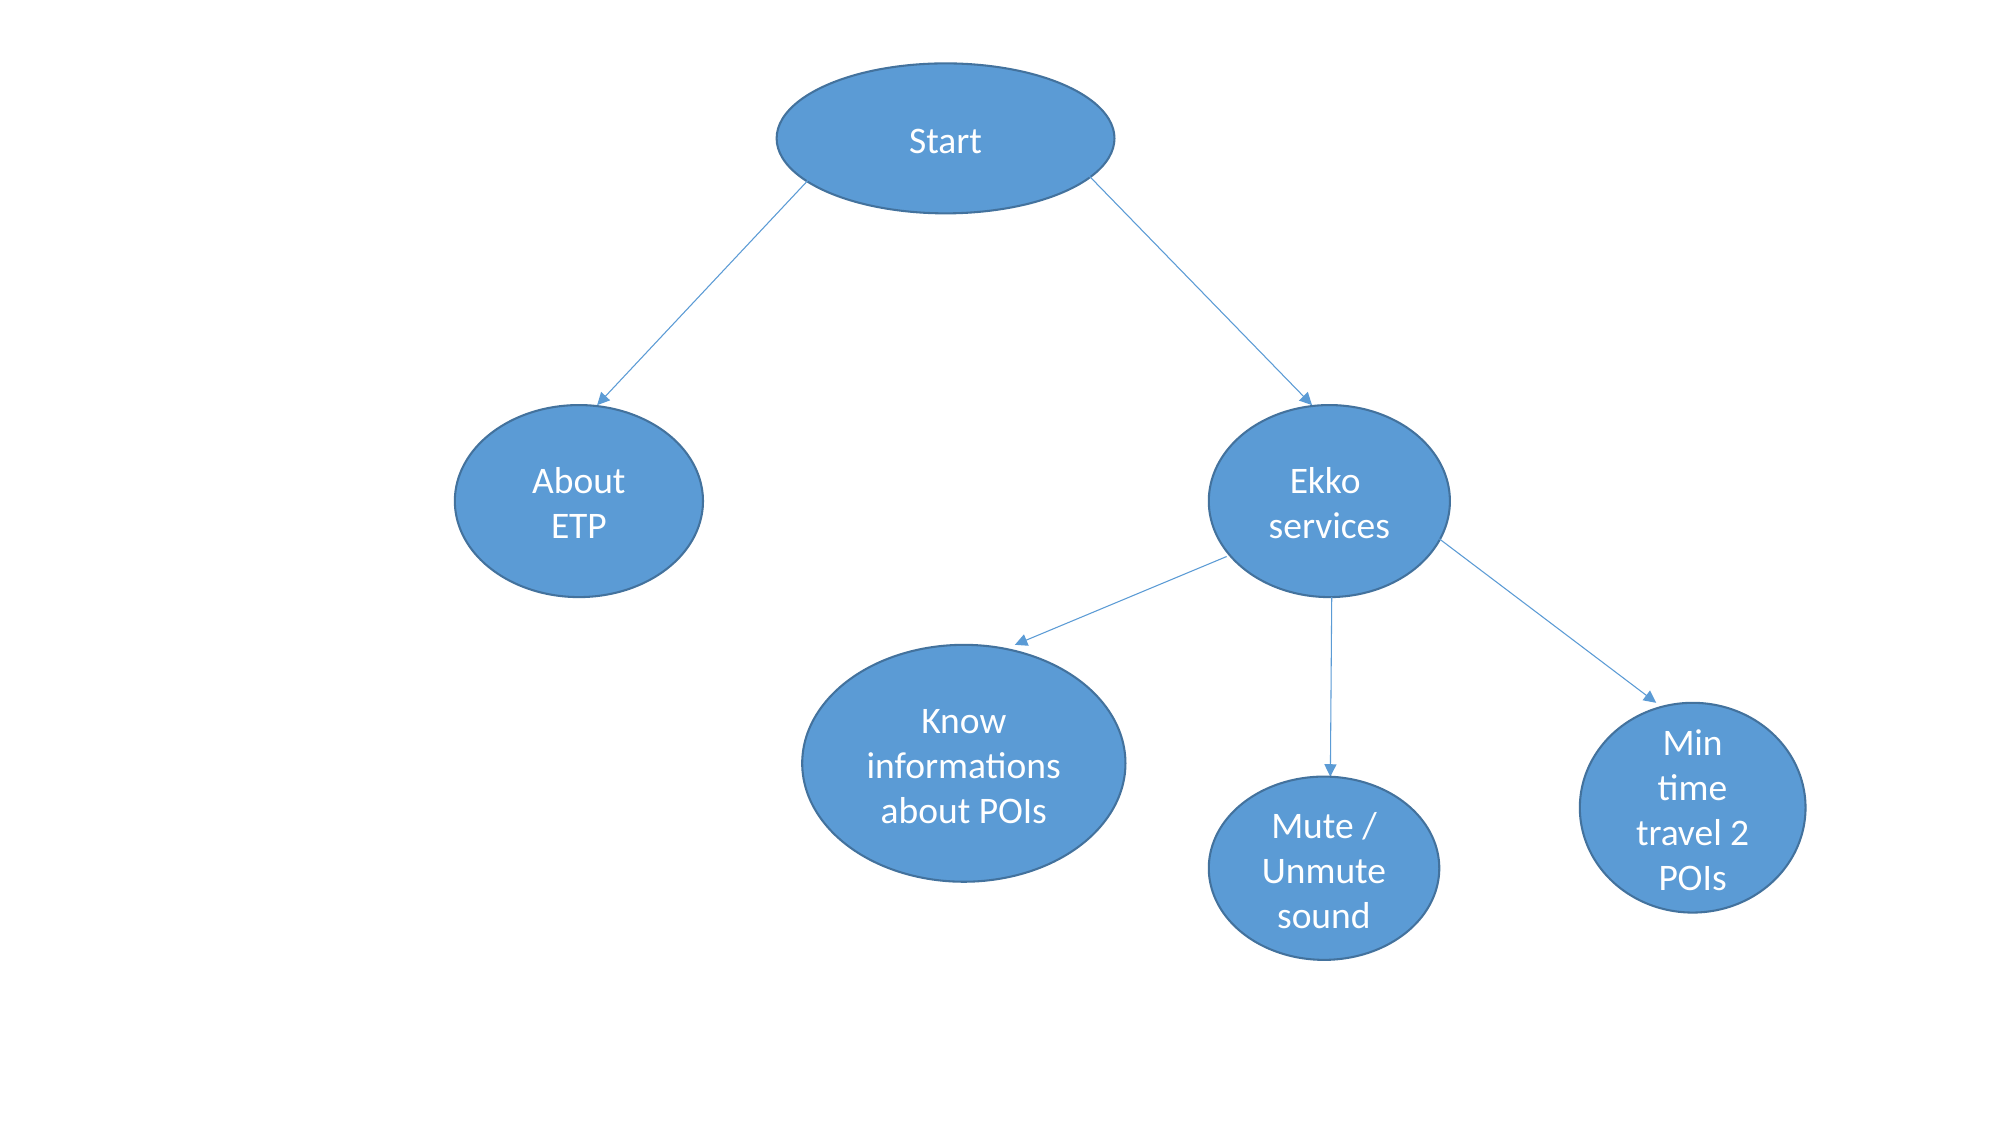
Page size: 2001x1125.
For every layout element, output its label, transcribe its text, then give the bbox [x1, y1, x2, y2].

text_box Start [775, 62, 1104, 215]
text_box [1439, 538, 1657, 703]
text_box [597, 179, 809, 406]
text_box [1025, 110, 1313, 406]
text_box Know informations about POIs [801, 643, 1127, 883]
text_box About ETP [453, 404, 705, 599]
text_box Min time travel 2 POIs [1578, 701, 1807, 914]
text_box Ekko services [1207, 404, 1451, 599]
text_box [1014, 556, 1227, 645]
text_box Mute / Unmute sound [1207, 775, 1441, 961]
